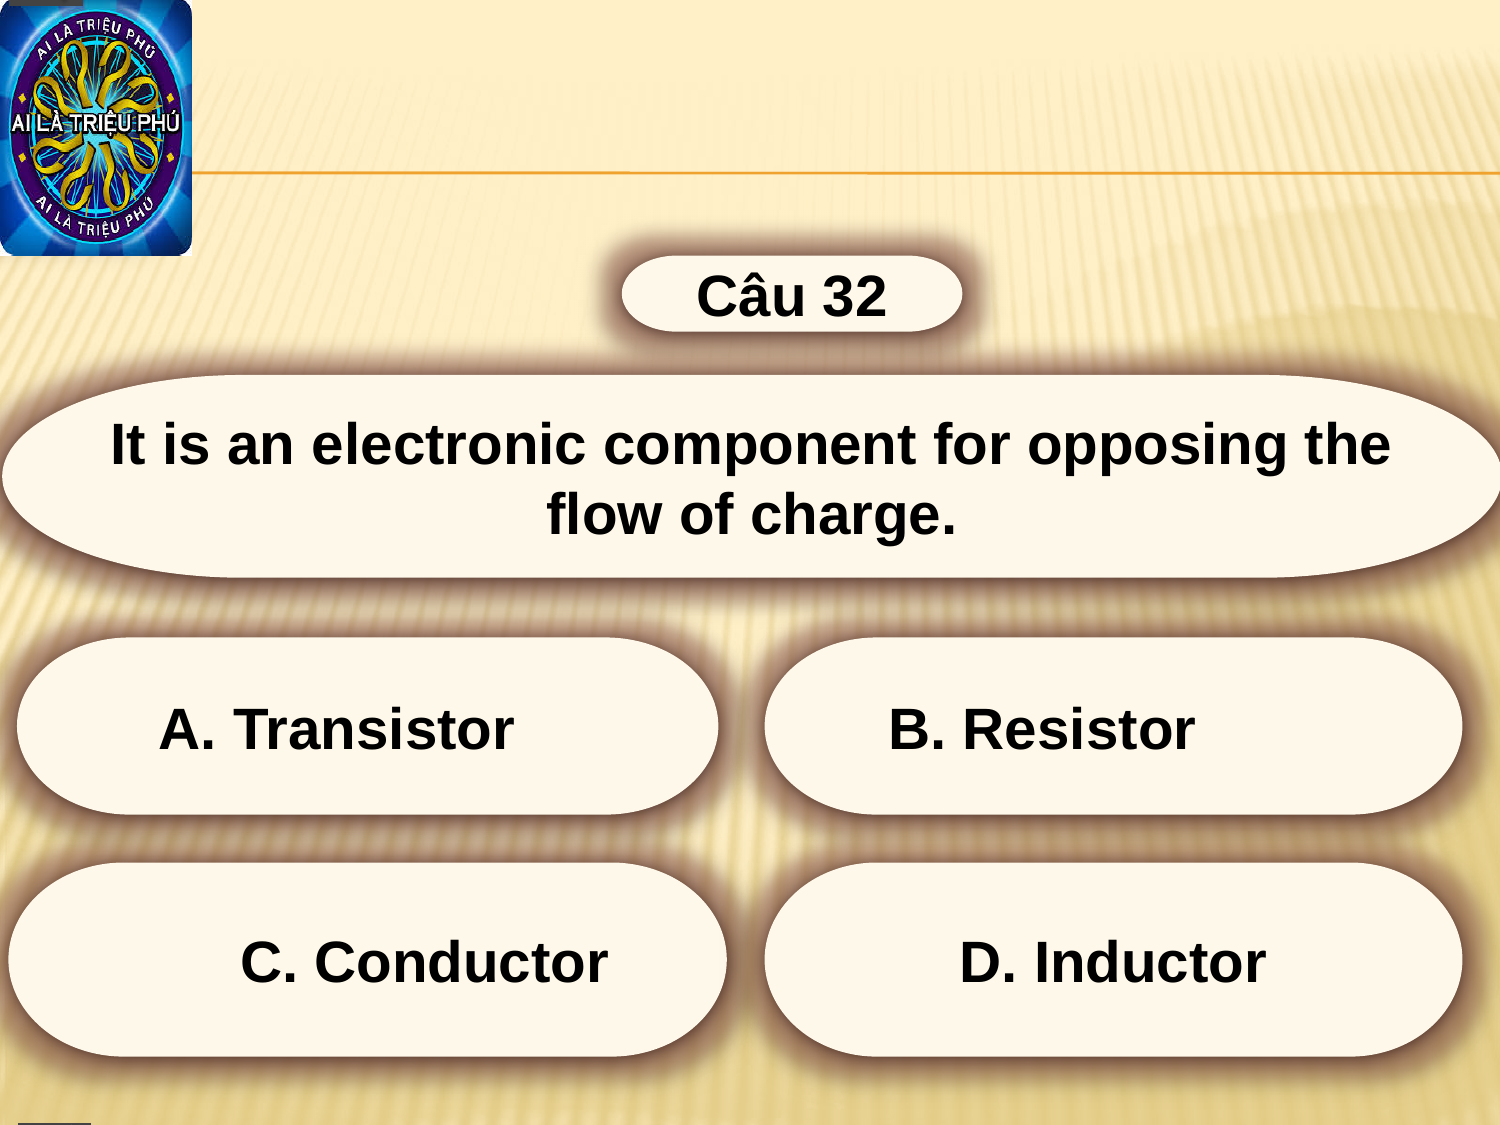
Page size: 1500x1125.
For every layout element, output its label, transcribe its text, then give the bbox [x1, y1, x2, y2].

text_box It is an electronic component for opposing the flow of charge. [0, 372, 1500, 580]
text_box A. Transistor [14, 635, 721, 817]
text_box D. Inductor [762, 860, 1465, 1059]
text_box Câu 32 [619, 253, 965, 334]
picture [16, 1121, 93, 1125]
text_box C. Conductor [6, 860, 727, 1059]
text_box B. Resistor [762, 635, 1465, 817]
picture [0, 0, 193, 256]
